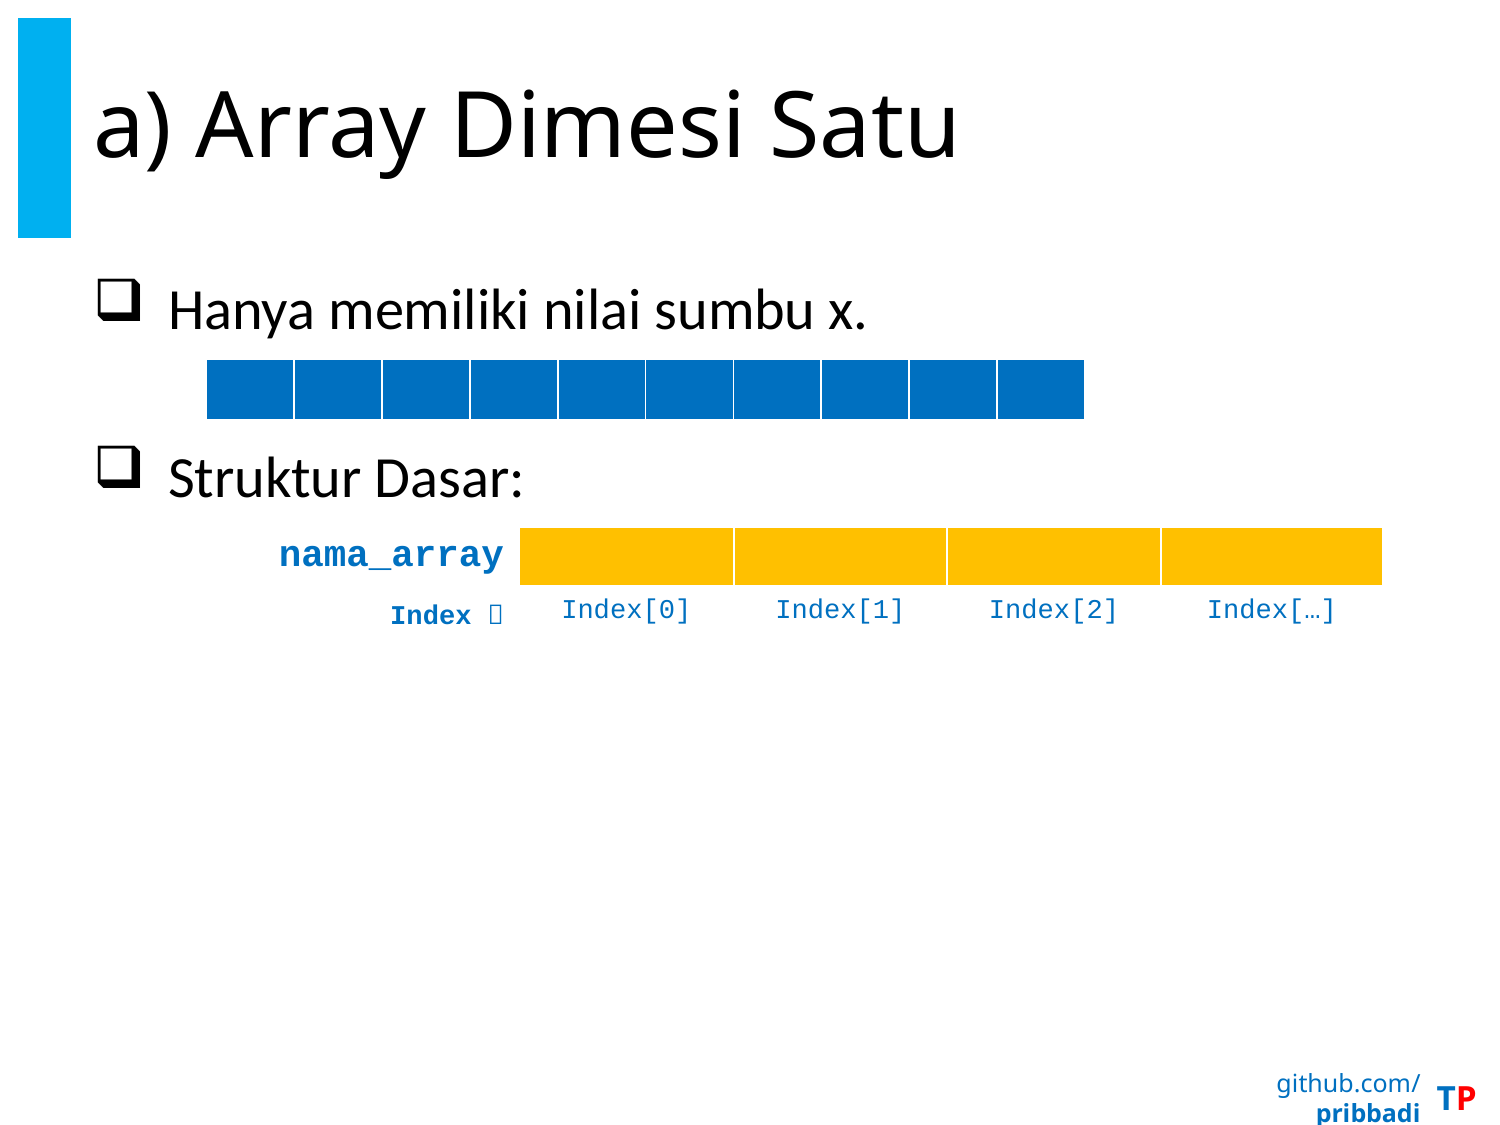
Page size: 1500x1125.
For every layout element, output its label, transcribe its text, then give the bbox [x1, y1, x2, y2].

title a) Array Dimesi Satu [78, 19, 1443, 237]
table_header [948, 528, 1160, 585]
table_header [559, 360, 645, 419]
table_cell Index[2] [948, 591, 1160, 648]
table_header [383, 360, 469, 419]
table_header [1162, 528, 1382, 585]
table_header [207, 360, 293, 419]
list Hanya memiliki nilai sumbu x. Struktur Dasar: [78, 272, 1443, 1070]
table_cell Index[…] [1162, 591, 1382, 648]
table_header [520, 528, 733, 585]
table_header [646, 360, 733, 419]
table_header [822, 360, 908, 419]
table_header nama_array [154, 528, 518, 585]
table_header [734, 360, 820, 419]
table_header [295, 360, 381, 419]
table_cell Index[1] [735, 591, 946, 648]
table_cell Index[0] [520, 591, 733, 648]
table_header [735, 528, 946, 585]
table_cell Index  [154, 591, 518, 648]
table_header [910, 360, 996, 419]
table_header [471, 360, 557, 419]
table_header [998, 360, 1084, 419]
